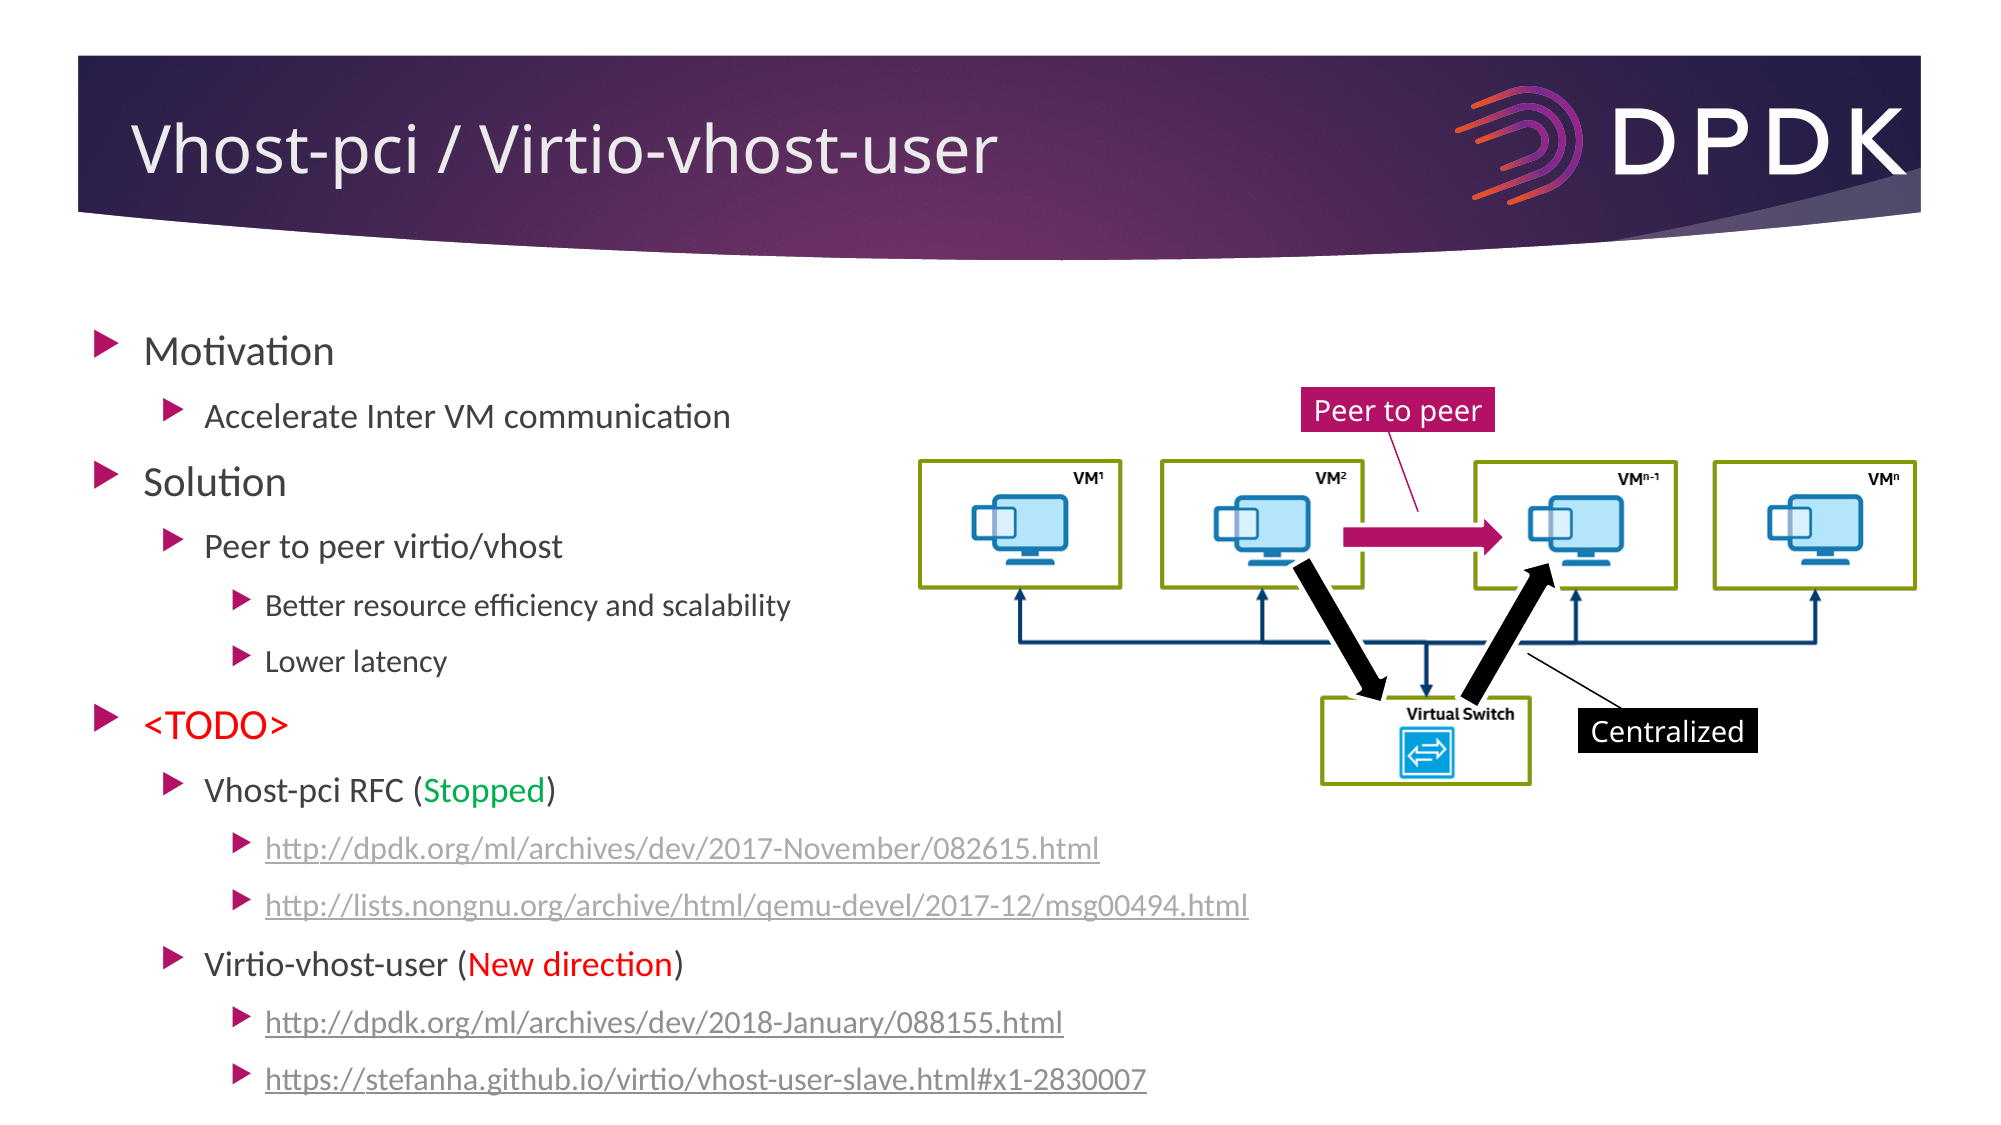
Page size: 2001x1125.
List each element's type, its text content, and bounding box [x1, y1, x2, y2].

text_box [1527, 653, 1634, 716]
list Motivation Accelerate Inter VM communication Solution Peer to peer virtio/vhost Better resource efficiency and scalability Lower latency <TODO> Vhost-pci RFC (Stopped) http://dpdk.org/ml/archives/dev/2017-November/082615.html http://lists.nongnu.org/archive/html/qemu-devel/2017-12/msg00494.html Virtio-vhost-user (New direction) http://dpdk.org/ml/archives/dev/2018-January/088155.html https://stefanha.github.io/virtio/vhost-user-slave.html#x1-2830007 [76, 315, 1911, 1106]
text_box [1387, 430, 1419, 512]
picture [1455, 86, 1907, 205]
title Vhost-pci / Virtio-vhost-user [116, 88, 1413, 205]
text_box Peer to peer [1296, 382, 1500, 437]
picture [918, 459, 1918, 786]
